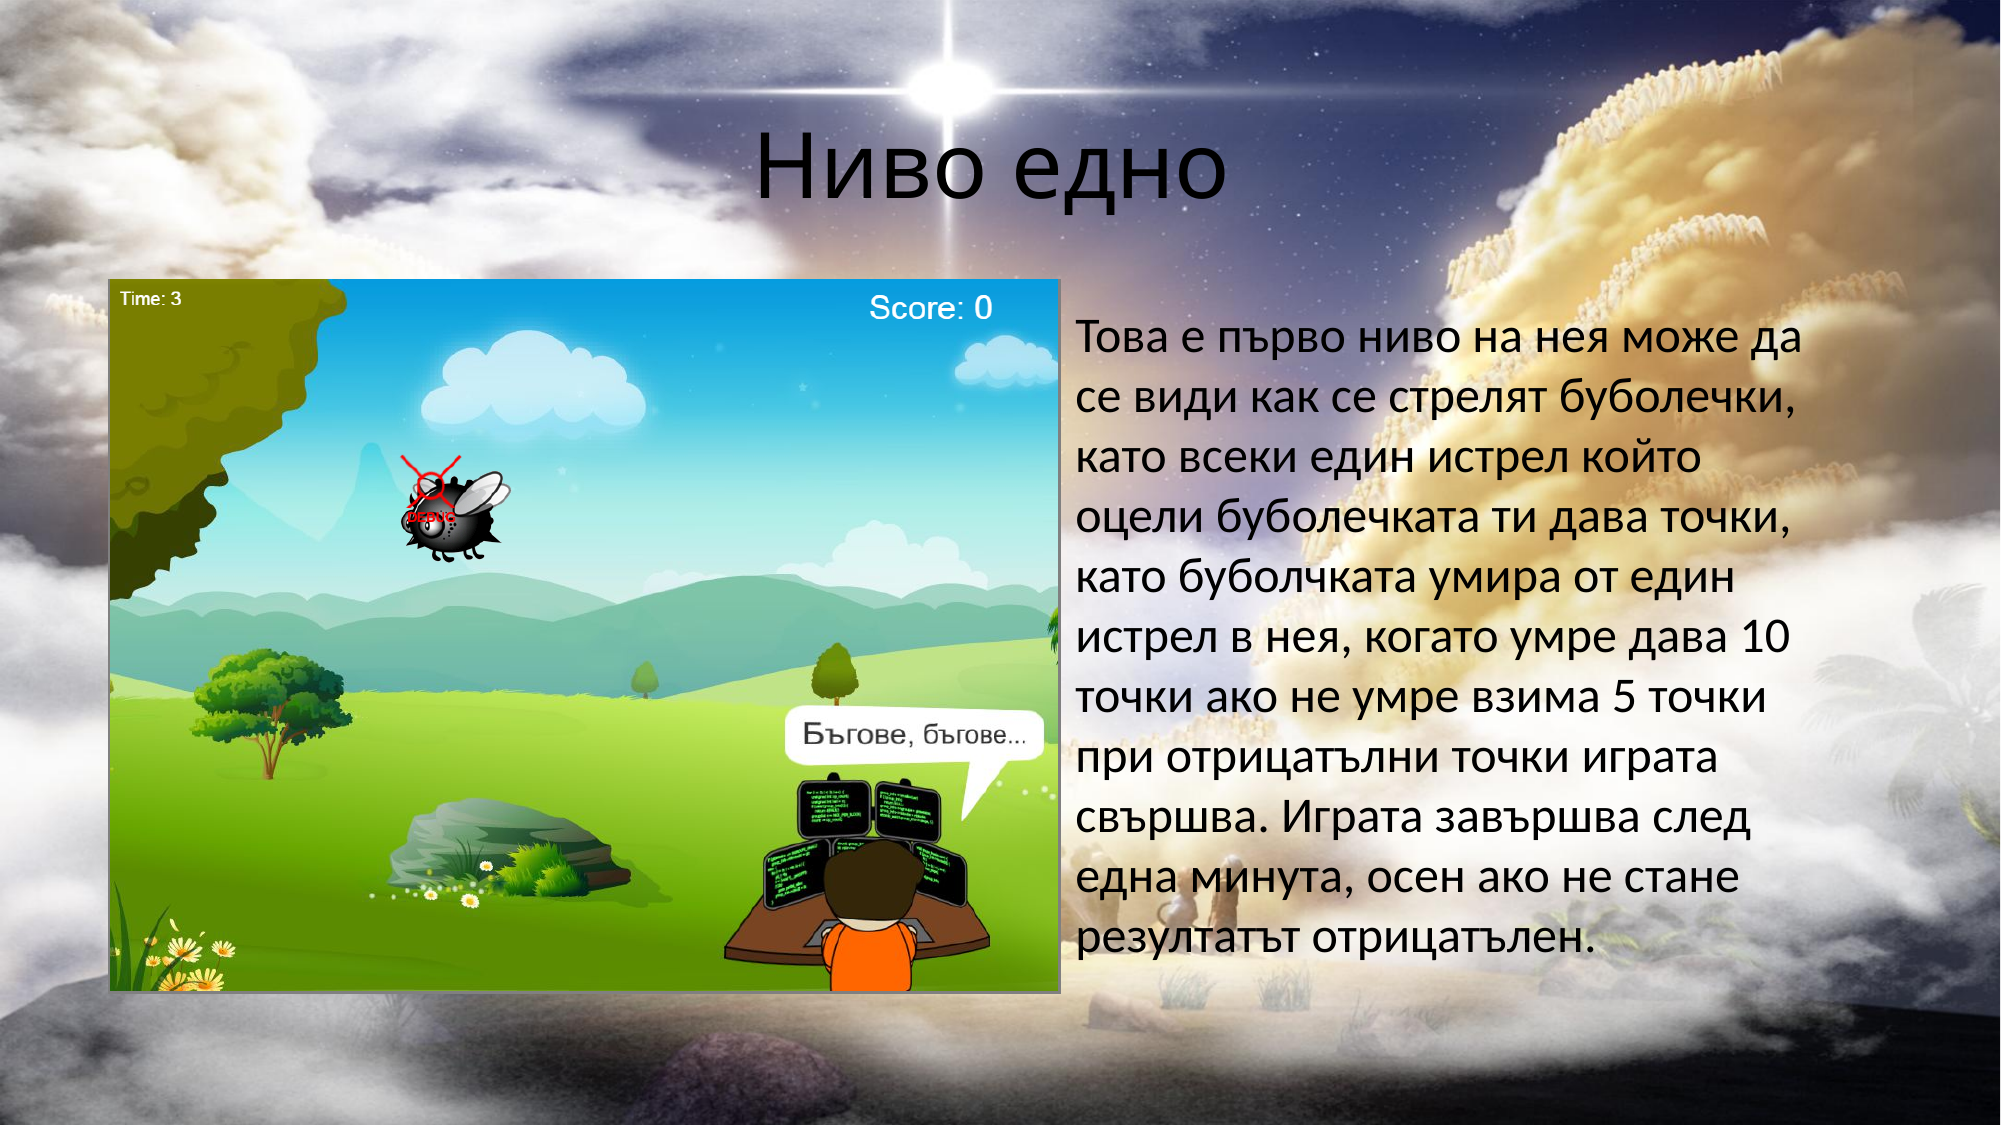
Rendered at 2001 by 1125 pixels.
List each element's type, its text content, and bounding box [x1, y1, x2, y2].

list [108, 279, 1061, 994]
picture [0, 0, 2001, 1125]
title Ниво едно [137, 59, 1863, 278]
text_box Това е първо ниво на нея може да се види как се стрелят буболечки, като всеки един истрел който оцели буболечката ти дава точки, като буболчката умира от един истрел в нея, когато умре дава 10 точки ако не умре взима 5 точки при отрицатълни точки играта свършва. Играта завършва след една минута, осен ако не стане резултатът отрицатълен. [1061, 295, 1848, 971]
